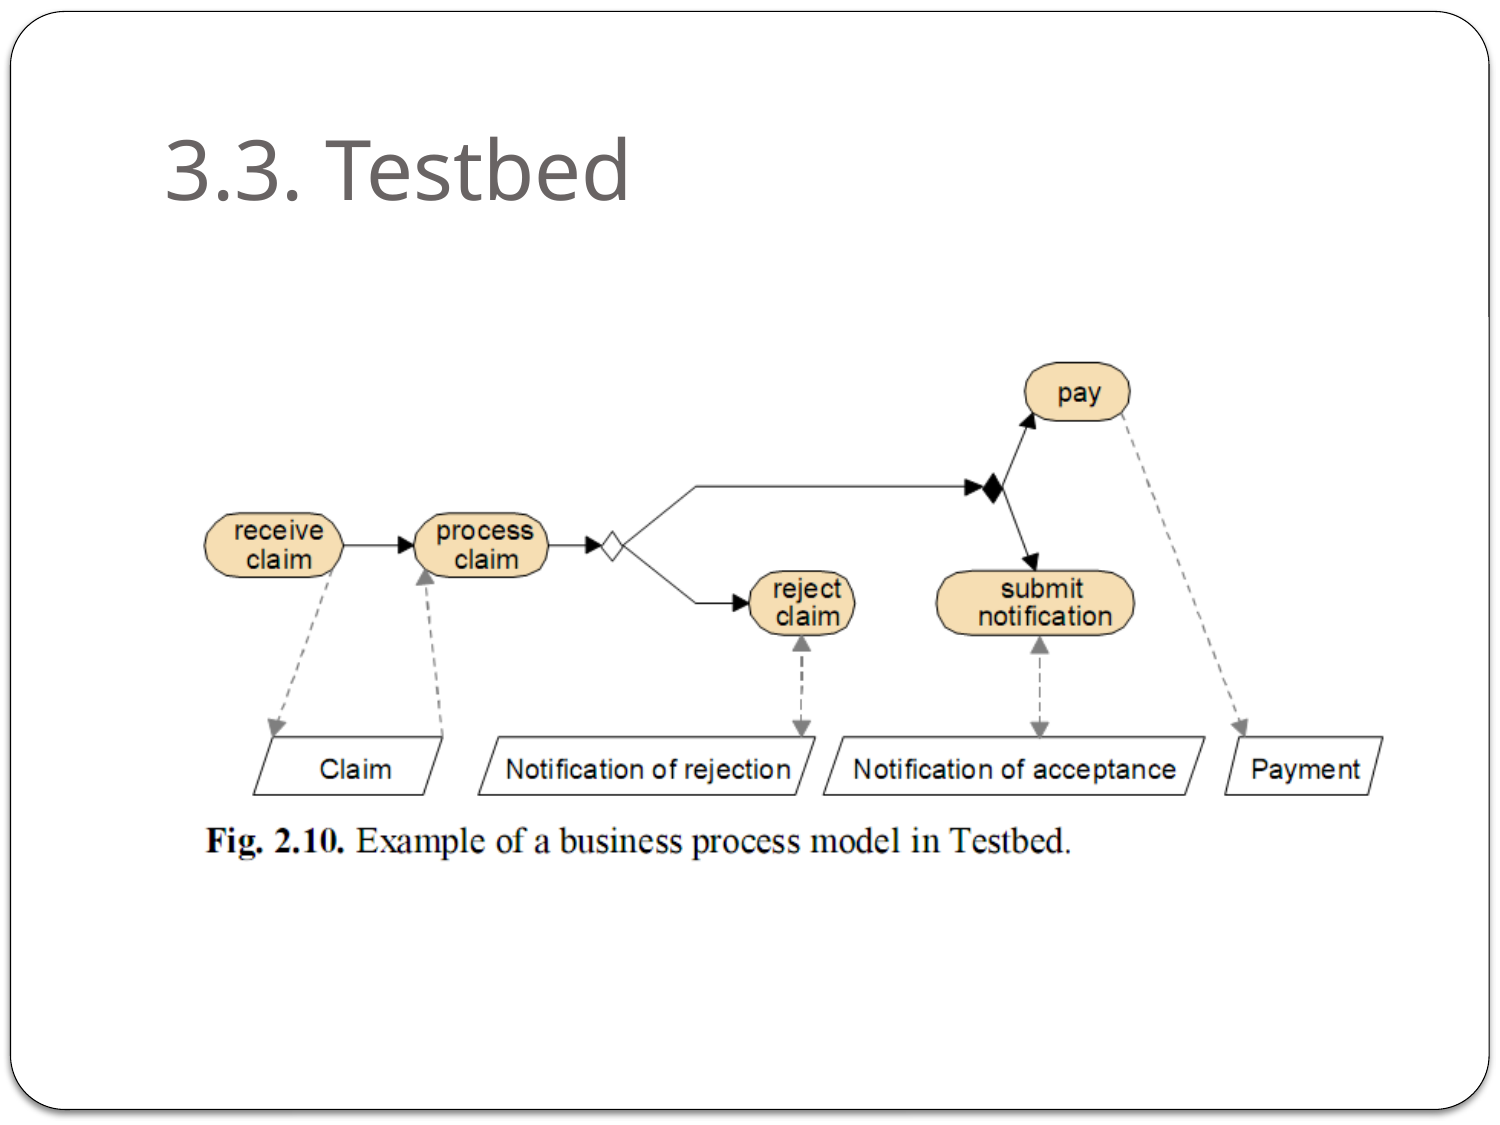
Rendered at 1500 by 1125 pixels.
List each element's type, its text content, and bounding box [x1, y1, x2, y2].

title 3.3. Testbed [150, 45, 1425, 233]
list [149, 333, 1426, 892]
